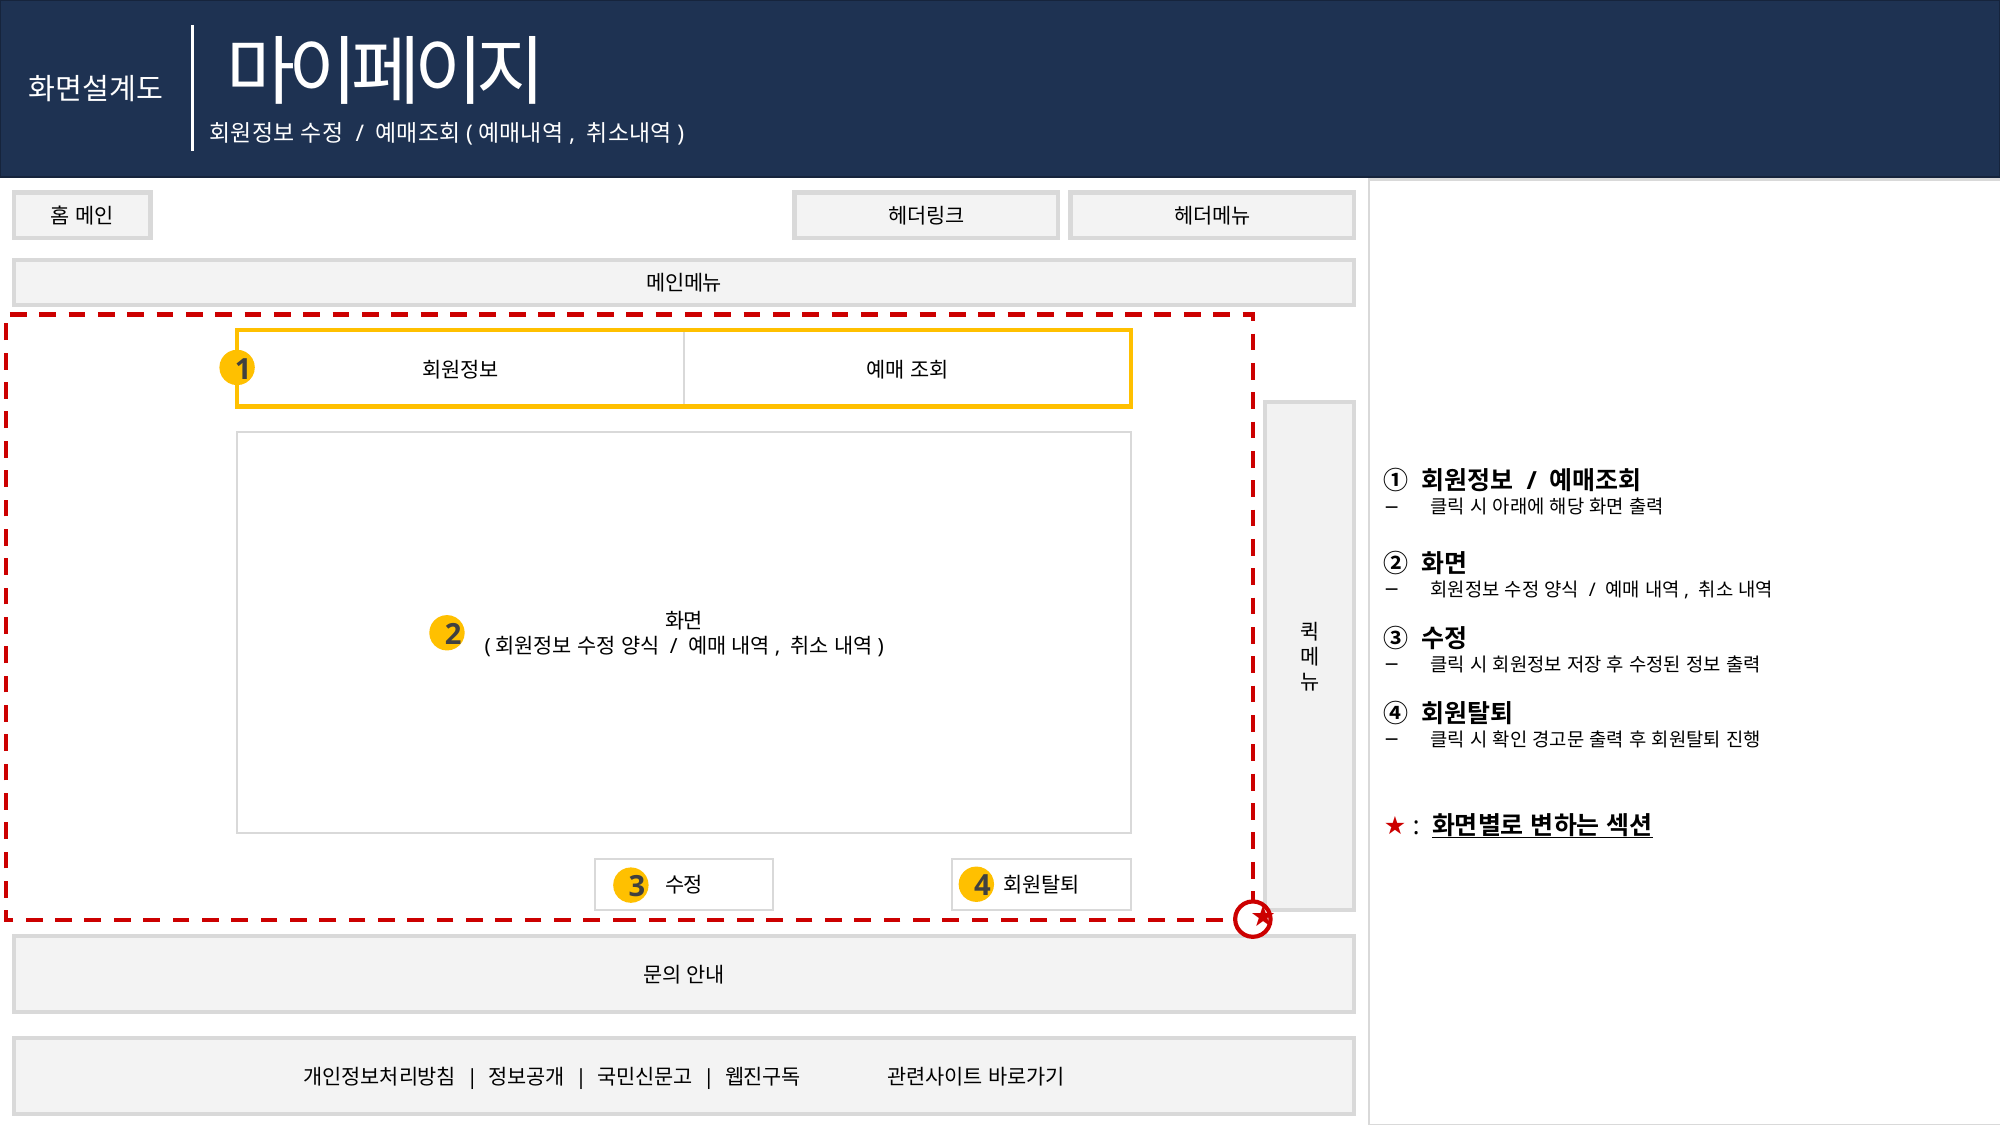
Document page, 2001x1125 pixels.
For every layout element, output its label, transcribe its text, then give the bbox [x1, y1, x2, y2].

text_box 헤더링크 [793, 191, 1059, 239]
text_box 개인정보처리방침 | 정보공개 | 국민신문고 | 웹진구독 관련사이트 바로가기 [13, 1037, 1355, 1115]
text_box [5, 313, 1254, 921]
text_box 홈 메인 [13, 191, 151, 239]
text_box [0, 0, 2000, 178]
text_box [1235, 889, 1271, 941]
text_box ① 회원정보 / 예매조회 클릭 시 아래에 해당 화면 출력 ② 화면 회원정보 수정 양식 / 예매 내역, 취소 내역 ③ 수정 클릭 시 회원정보 저장 후 수정된 정보 출력 ④ 회원탈퇴 클릭 시 확인 경고문 출력 후 회원탈퇴 진행 ★ : 화면별로 변하는 섹션 [1368, 178, 2000, 1125]
text_box 4 [957, 865, 996, 903]
text_box 메인메뉴 [13, 259, 1355, 306]
text_box 문의 안내 [13, 935, 1355, 1013]
text_box 2 [428, 614, 466, 652]
text_box 마이페이지 [211, 16, 562, 110]
text_box 퀵 메 뉴 [1264, 401, 1355, 911]
text_box 회원정보 수정 / 예매조회(예매내역, 취소내역) [194, 110, 700, 154]
text_box [236, 329, 1132, 408]
text_box 3 [612, 866, 650, 904]
text_box 화면설계도 [14, 62, 179, 113]
text_box 1 [218, 348, 256, 387]
text_box 헤더메뉴 [1070, 191, 1355, 239]
